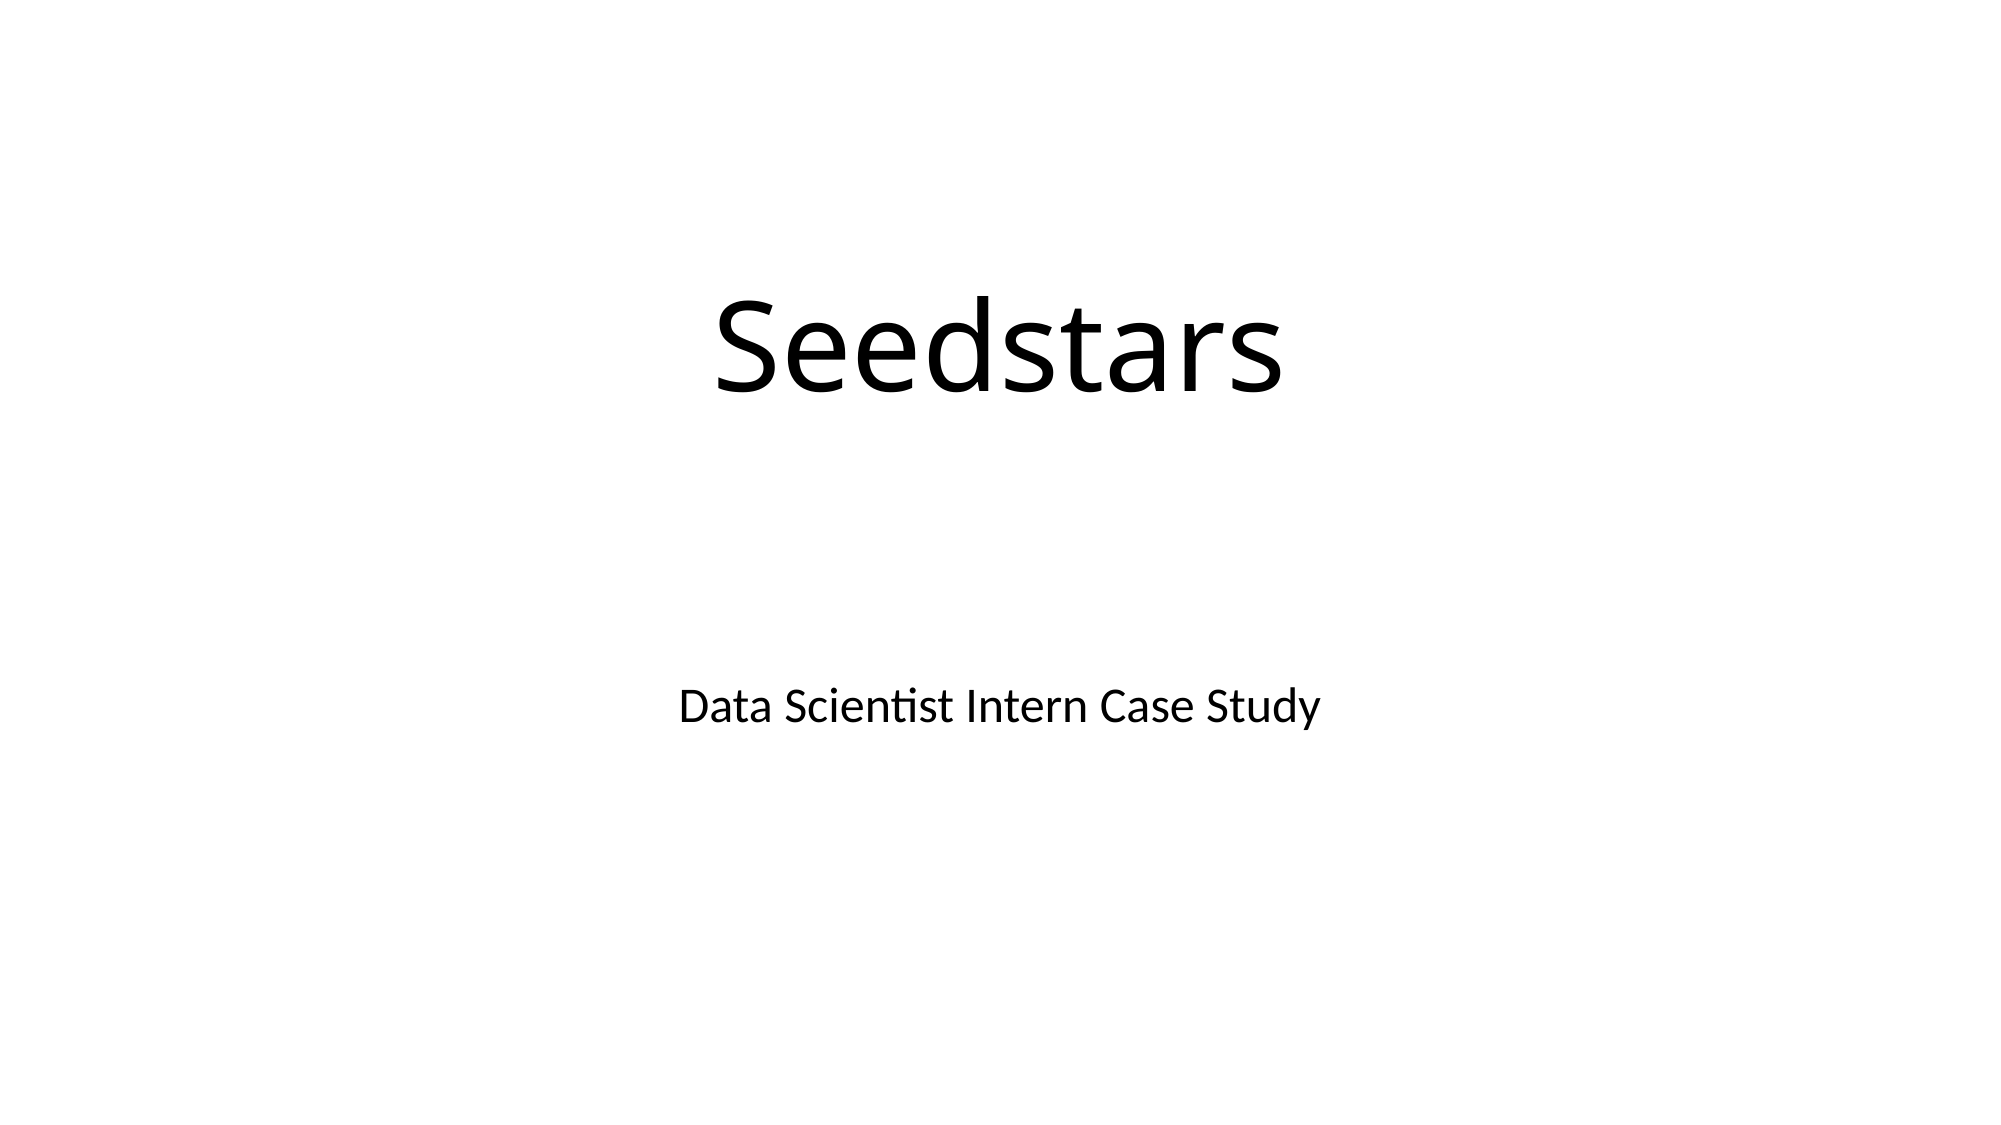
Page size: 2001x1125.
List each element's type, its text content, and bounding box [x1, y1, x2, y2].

title Seedstars [249, 184, 1750, 576]
subtitle Data Scientist Intern Case Study [249, 590, 1750, 863]
